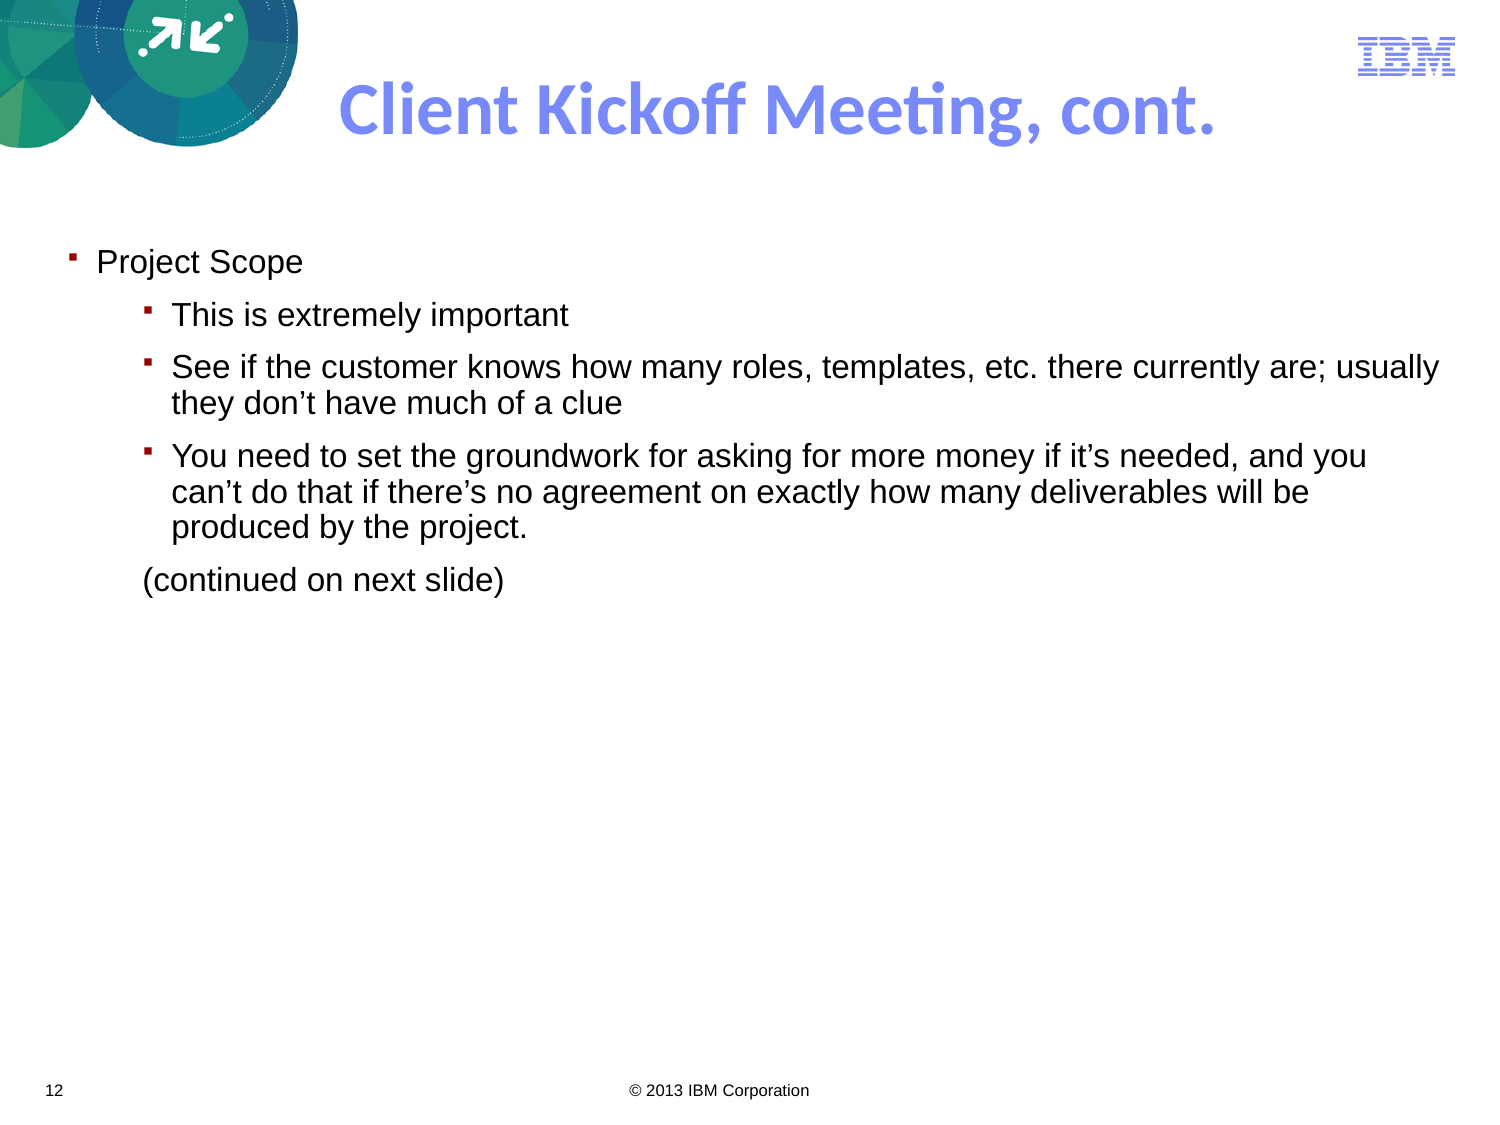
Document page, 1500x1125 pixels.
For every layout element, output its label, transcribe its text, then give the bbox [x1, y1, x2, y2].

title Client Kickoff Meeting, cont. [324, 62, 1338, 175]
picture [0, 0, 313, 192]
slide_number 12 [29, 1072, 91, 1103]
text_box Project Scope This is extremely important See if the customer knows how many roles, templates, etc. there currently are; usually they don’t have much of a clue You need to set the groundwork for asking for more money if it’s needed, and you can’t do that if there’s no agreement on exactly how many deliverables will be produced by the project. (continued on next slide) [52, 237, 1463, 1038]
picture [1358, 37, 1455, 76]
